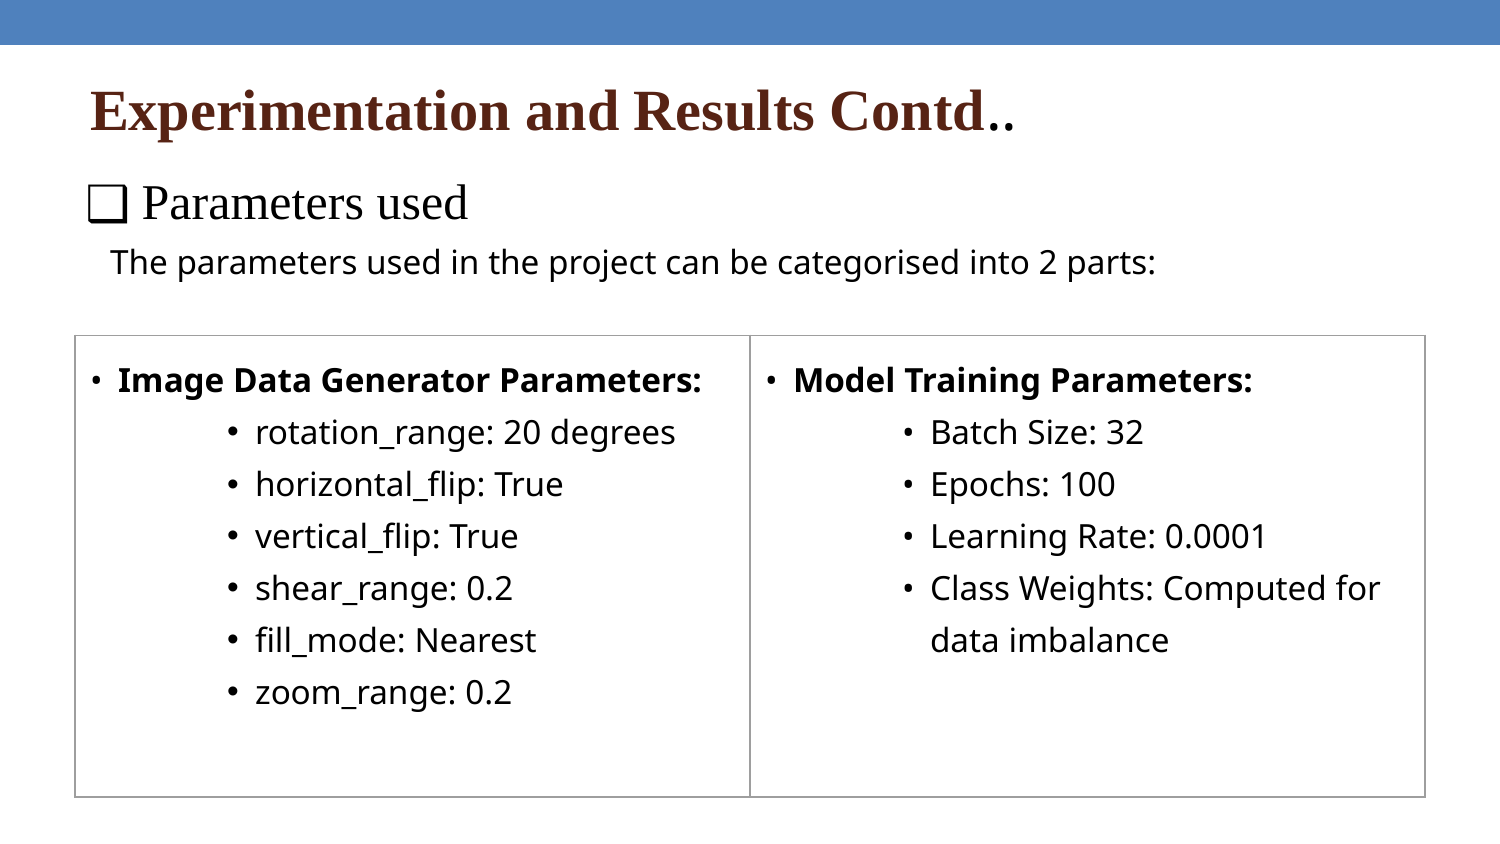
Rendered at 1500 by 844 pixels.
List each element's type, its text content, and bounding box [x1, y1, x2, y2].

table_header Model Training Parameters: Batch Size: 32 Epochs: 100 Learning Rate: 0.0001 Class Weights: Computed for data imbalance [751, 336, 1424, 796]
title Experimentation and Results Contd.. [75, 46, 1425, 169]
list Parameters used The parameters used in the project can be categorised into 2 parts: [70, 161, 1421, 762]
table_header Image Data Generator Parameters: rotation_range: 20 degrees horizontal_flip: True vertical_flip: True shear_range: 0.2 fill_mode: Nearest zoom_range: 0.2 [76, 336, 749, 796]
